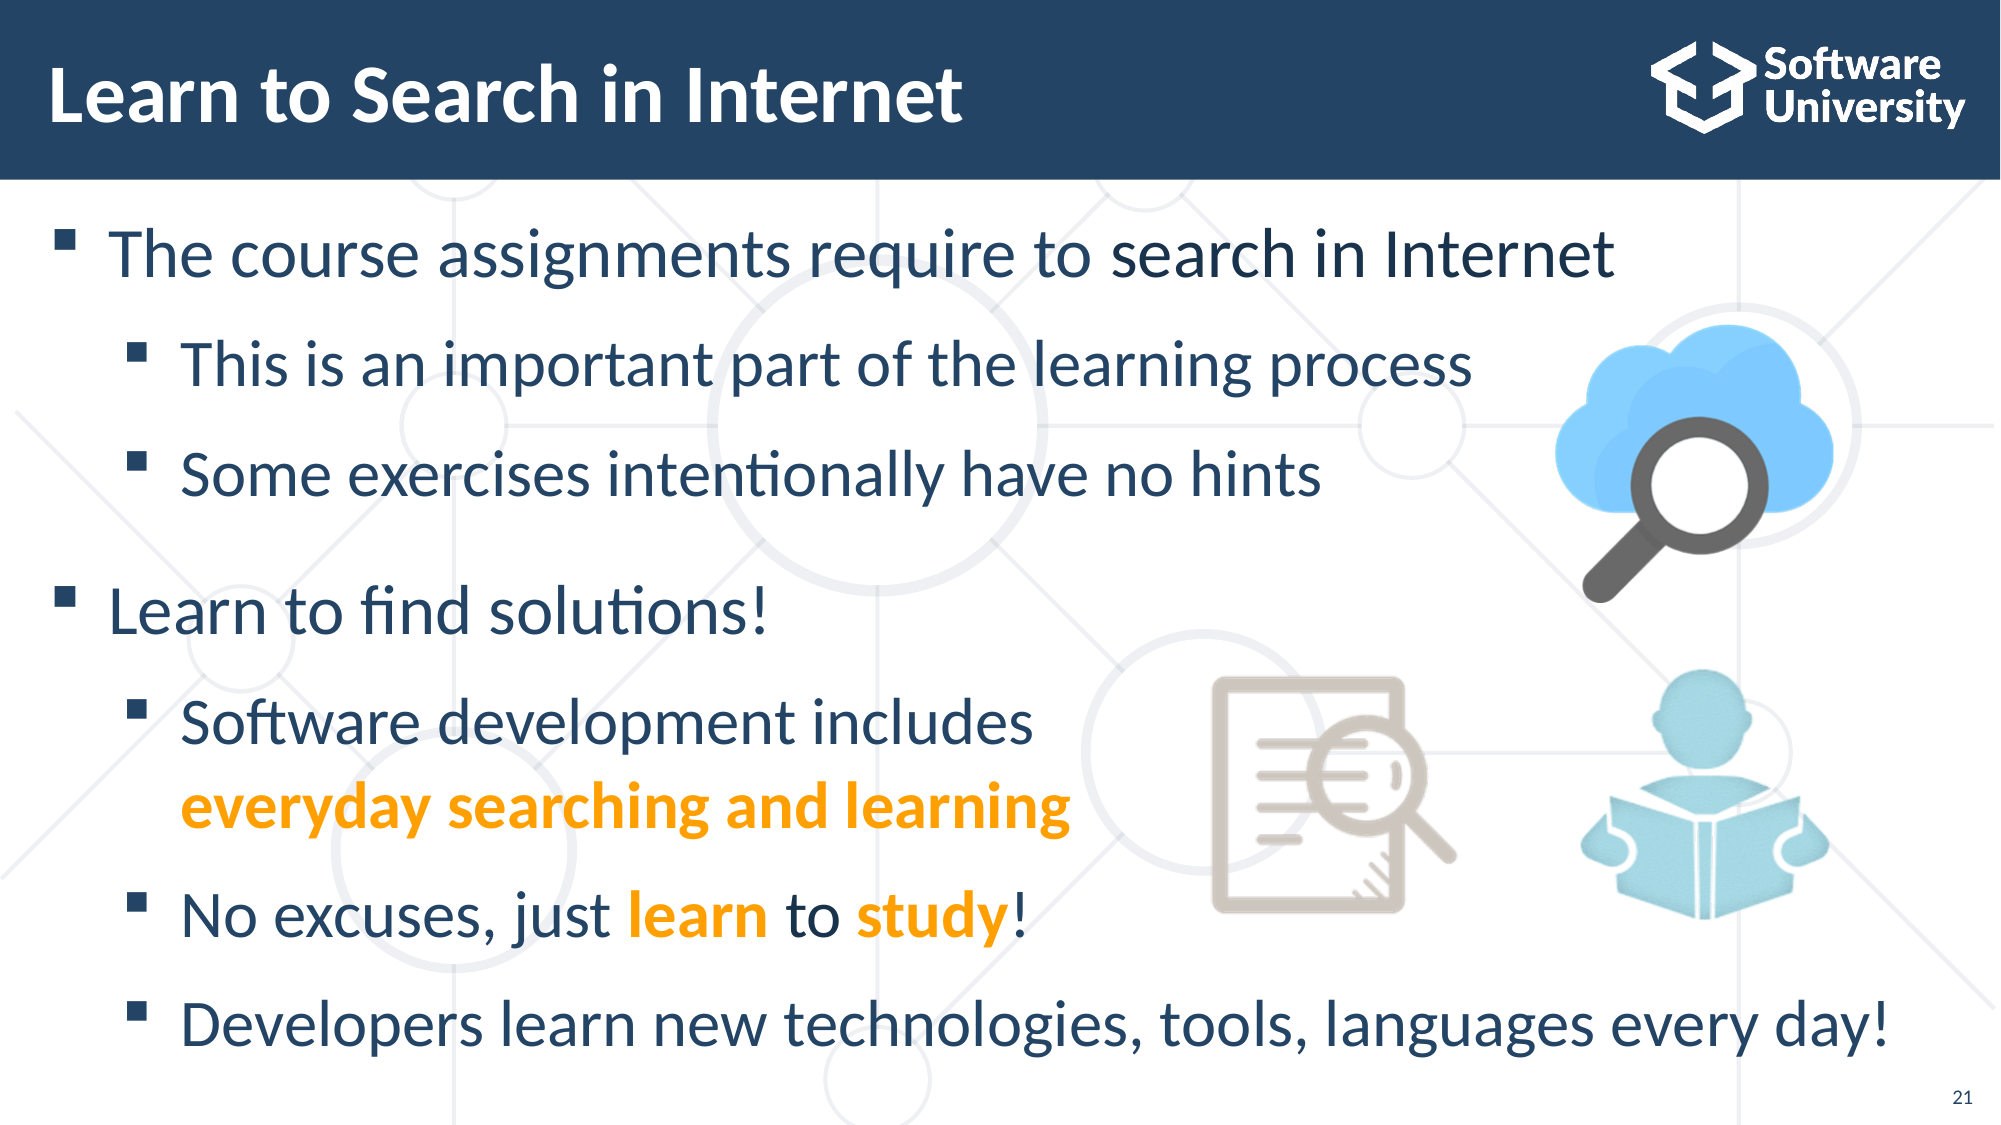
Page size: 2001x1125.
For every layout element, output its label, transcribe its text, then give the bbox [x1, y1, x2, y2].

picture [1553, 324, 1836, 604]
picture [1651, 41, 1966, 134]
list The course assignments require to search in Internet This is an important part of the learning process Some exercises intentionally have no hints Learn to find solutions! Software development includes everyday searching and learning No excuses, just learn to study! Developers learn new technologies, tools, languages every day! [31, 196, 1970, 1104]
picture [1574, 648, 1836, 941]
picture [1174, 635, 1494, 955]
slide_number 21 [1927, 1067, 1989, 1117]
title Learn to Search in Internet [31, 16, 1625, 162]
